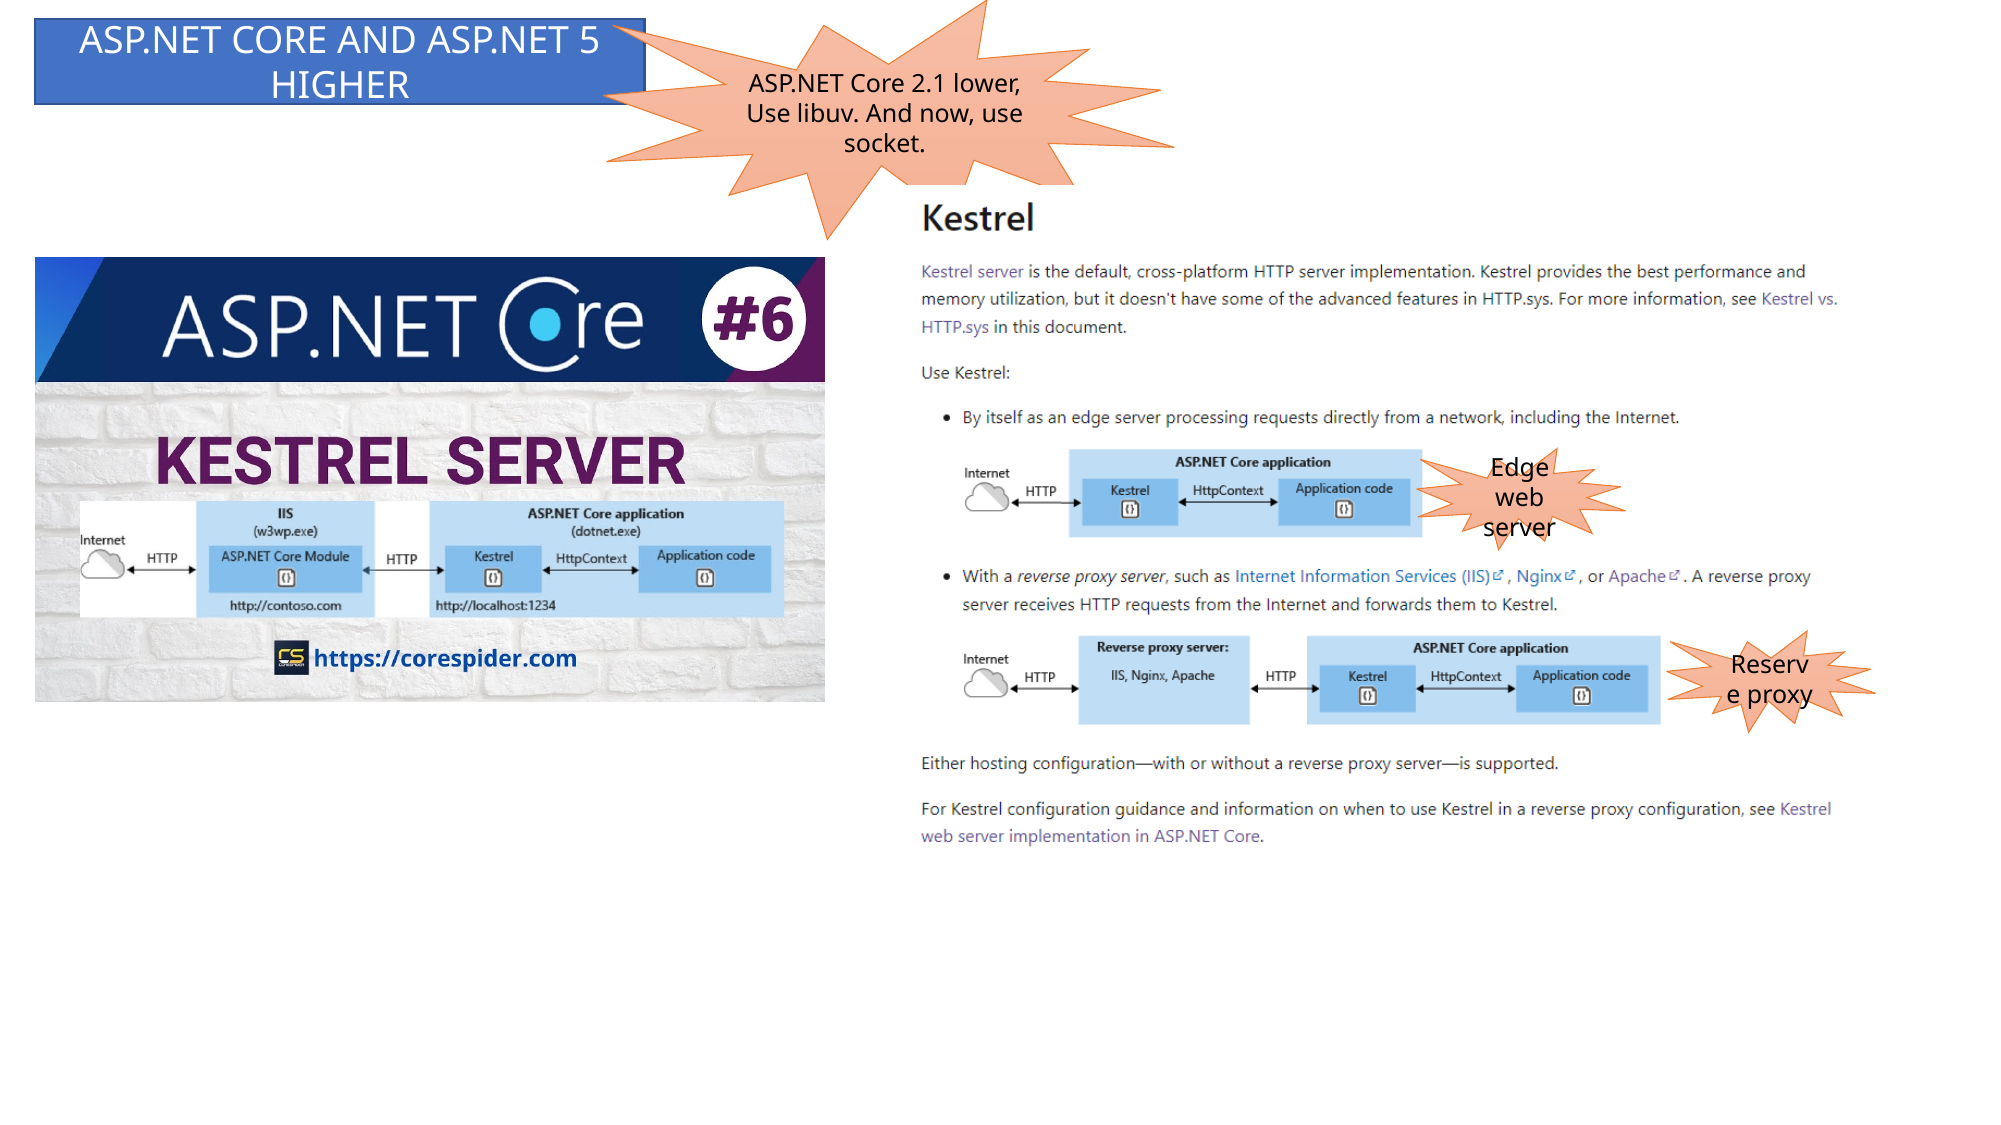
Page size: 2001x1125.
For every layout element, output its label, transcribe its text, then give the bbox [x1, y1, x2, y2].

text_box ASP.NET CORE AND ASP.NET 5 HIGHER [34, 18, 646, 105]
text_box ASP.NET Core 2.1 lower, Use libuv. And now, use socket. [602, 0, 1175, 241]
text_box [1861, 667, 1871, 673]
picture [888, 185, 1861, 854]
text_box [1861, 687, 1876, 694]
picture [35, 257, 825, 702]
